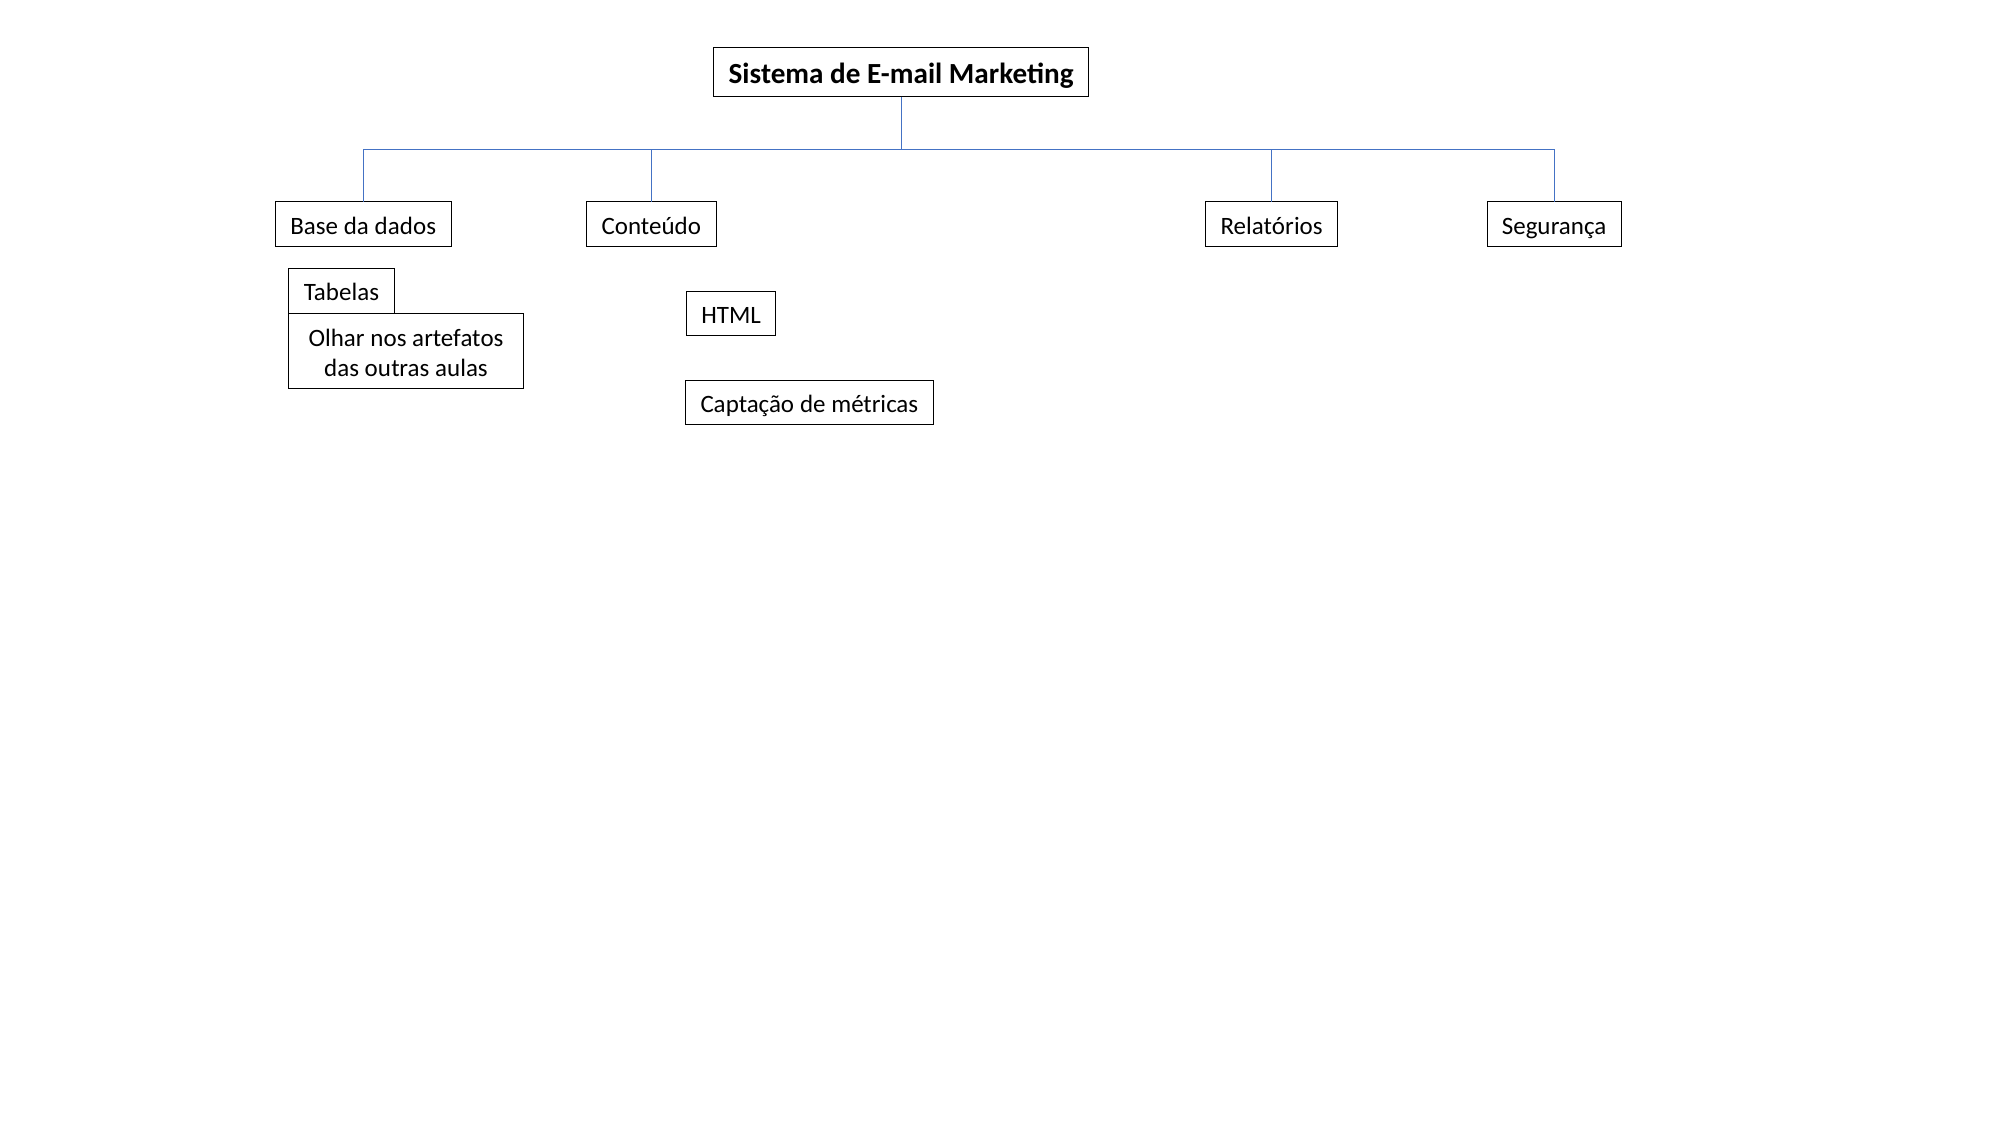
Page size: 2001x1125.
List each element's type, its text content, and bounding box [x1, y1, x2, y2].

text_box HTML [686, 291, 776, 336]
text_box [1175, 0, 1280, 477]
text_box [580, 0, 685, 419]
text_box Sistema de E-mail Marketing [829, 47, 1034, 97]
text_box Olhar nos artefatos das outras aulas [288, 313, 524, 389]
text_box Segurança [1487, 201, 1622, 247]
text_box Relatórios [1280, 201, 1338, 247]
text_box Tabelas [288, 268, 395, 313]
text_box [724, 24, 829, 275]
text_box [1034, 0, 1139, 335]
text_box Base da dados [275, 201, 452, 247]
text_box Sistema de E-mail Marketing [713, 47, 724, 97]
text_box Captação de métricas [685, 380, 934, 425]
text_box Conteúdo [685, 201, 717, 247]
